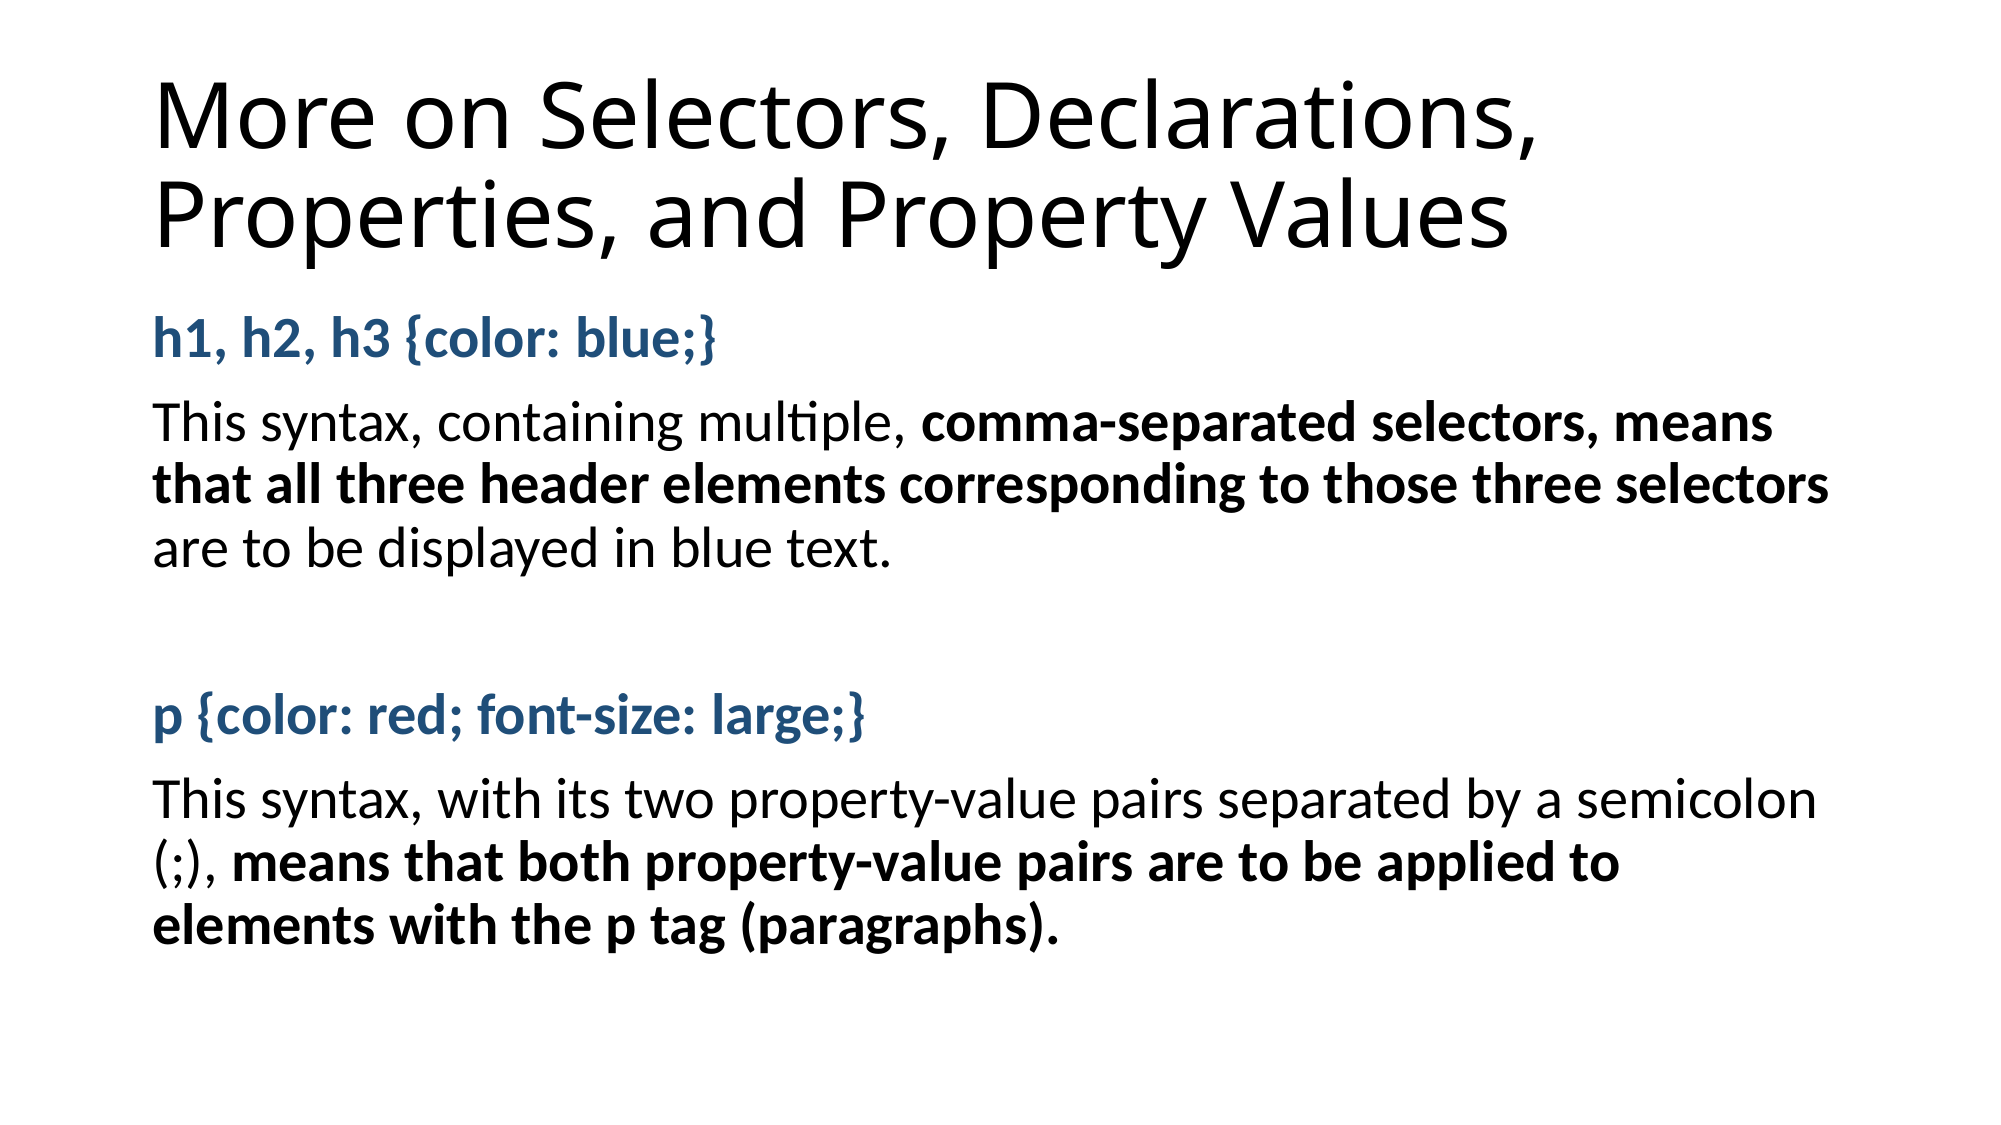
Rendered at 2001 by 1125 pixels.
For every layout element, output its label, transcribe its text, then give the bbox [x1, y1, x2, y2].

list h1, h2, h3 {color: blue;} This syntax, containing multiple, comma-separated selectors, means that all three header elements corresponding to those three selectors are to be displayed in blue text. p {color: red; font-size: large;} This syntax, with its two property-value pairs separated by a semicolon (;), means that both property-value pairs are to be applied to elements with the p tag (paragraphs). [137, 299, 1863, 1014]
title More on Selectors, Declarations, Properties, and Property Values [137, 59, 1863, 278]
